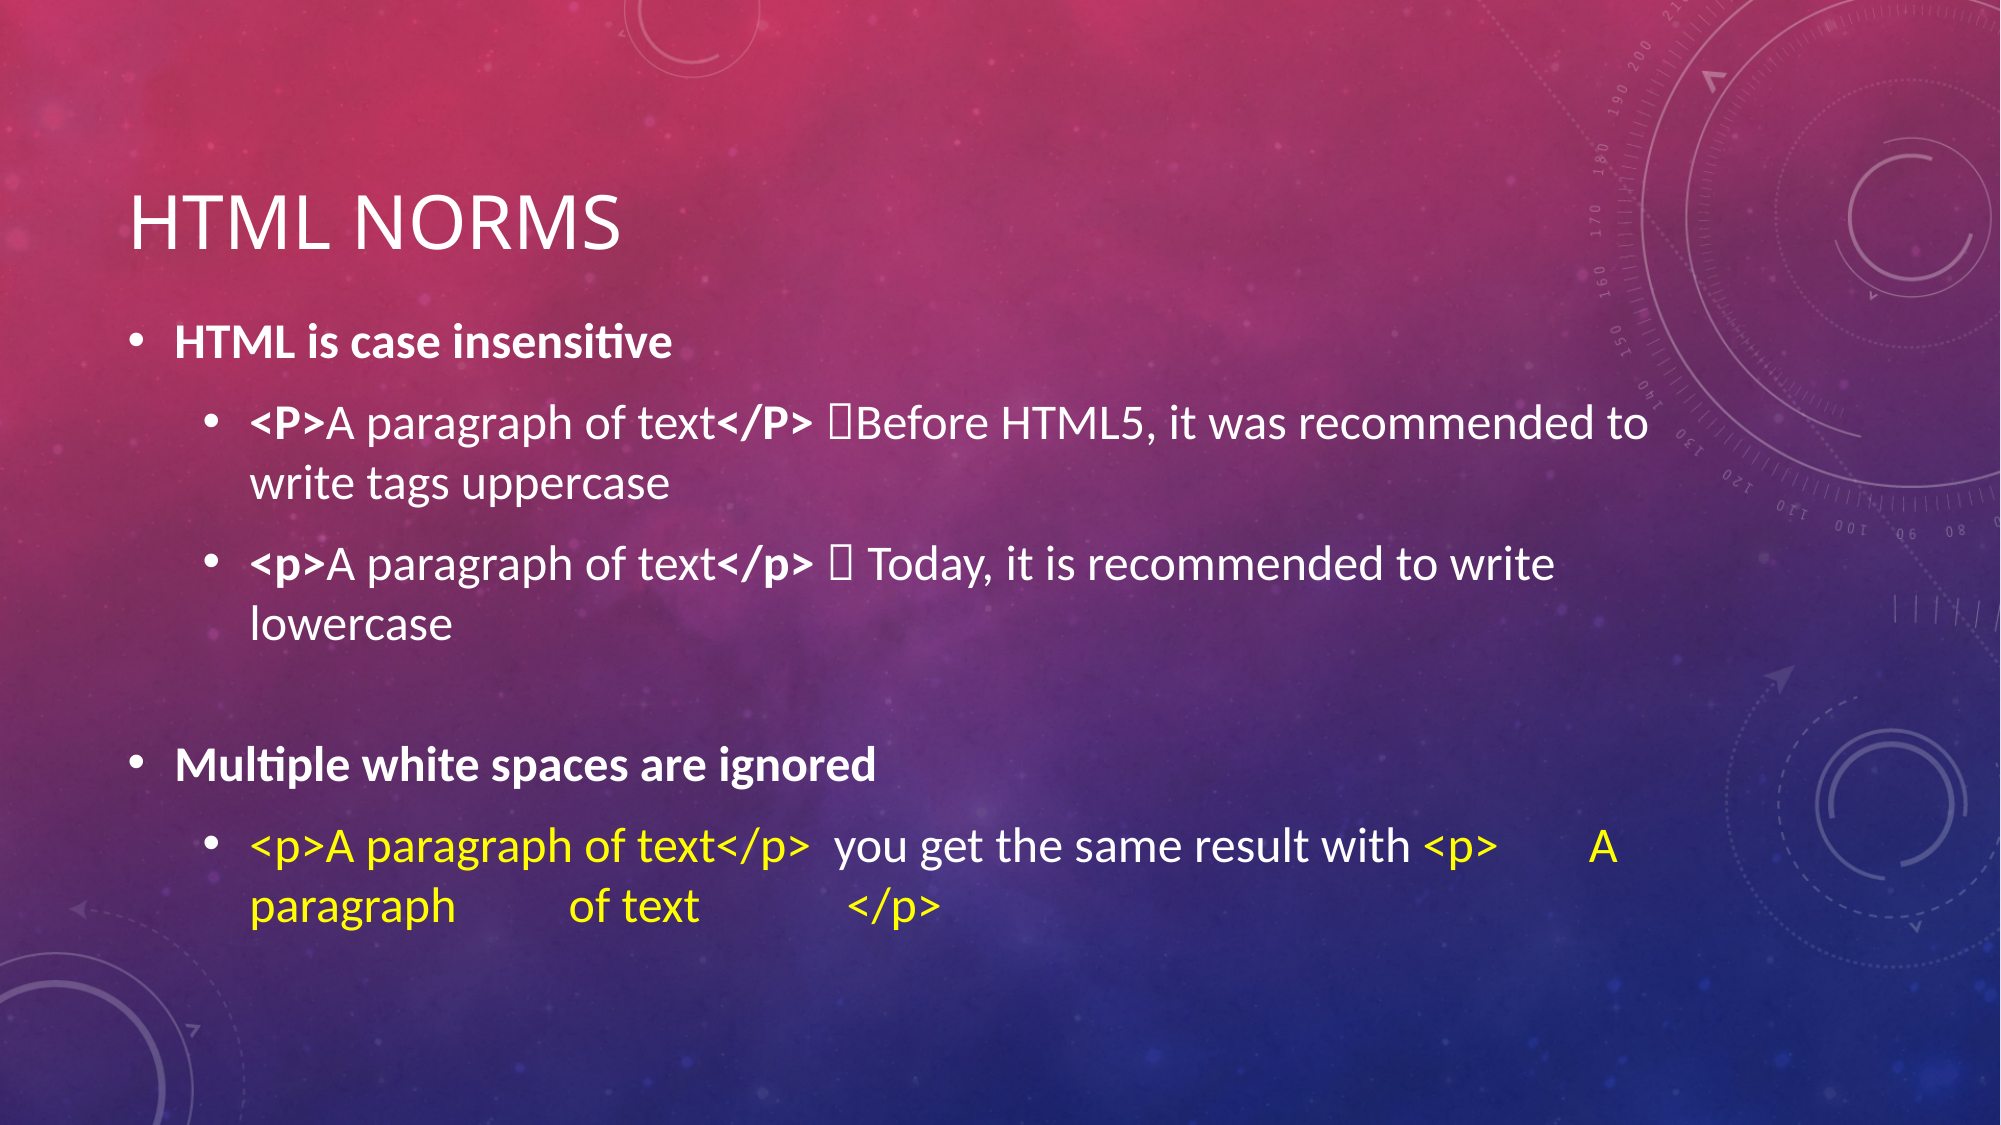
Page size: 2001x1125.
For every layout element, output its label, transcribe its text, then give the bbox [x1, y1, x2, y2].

title HTML NORMS [112, 99, 1775, 339]
list HTML is case insensitive <P>A paragraph of text</P> Before HTML5, it was recommended to write tags uppercase <p>A paragraph of text</p>  Today, it is recommended to write lowercase Multiple white spaces are ignored <p>A paragraph of text</p> you get the same result with <p> A paragraph of text </p> [112, 351, 1775, 950]
picture [0, 0, 2001, 1125]
